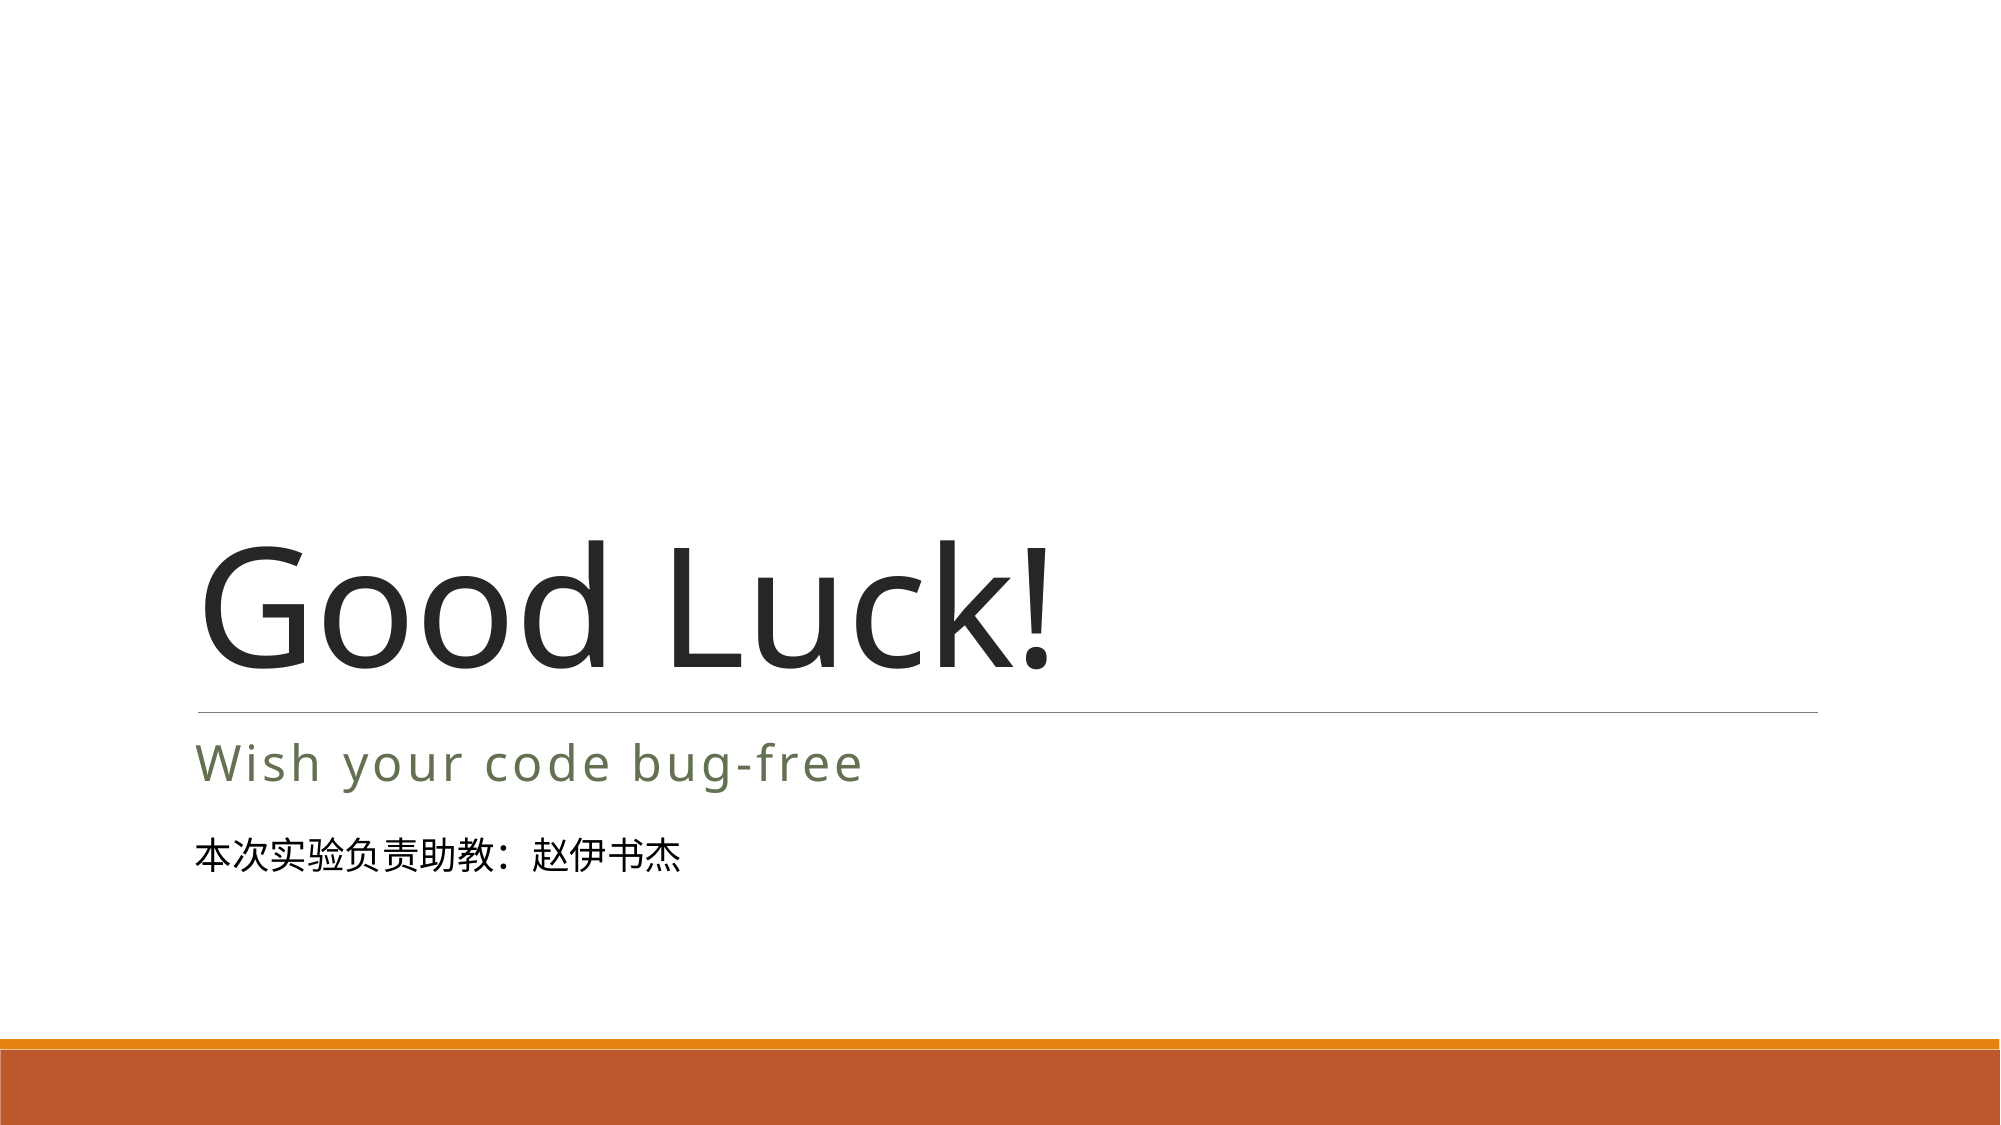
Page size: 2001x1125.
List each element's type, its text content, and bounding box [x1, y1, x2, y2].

title Good Luck! [180, 124, 1830, 710]
list Wish your code bug-free [180, 730, 1830, 918]
text_box 本次实验负责助教：赵伊书杰 [179, 824, 1180, 885]
